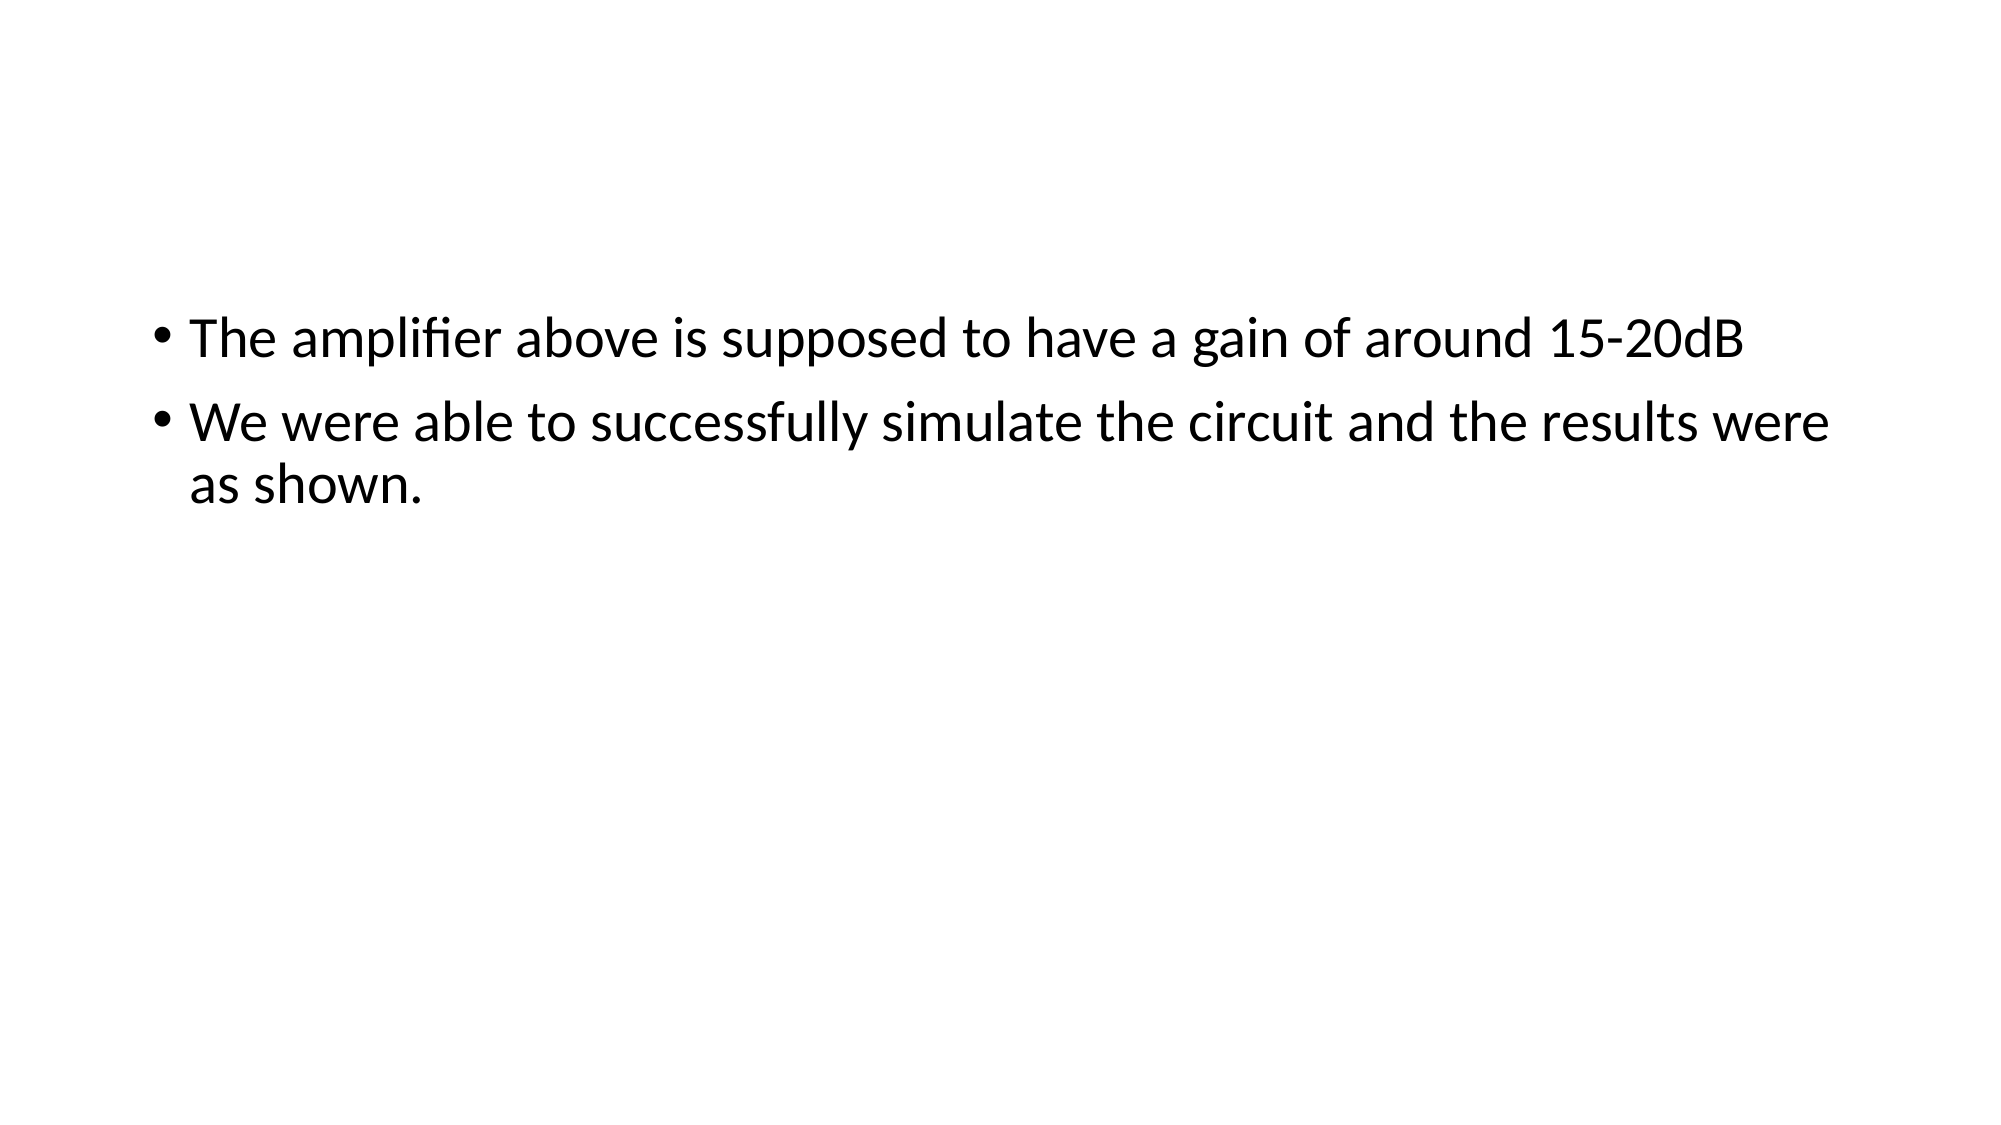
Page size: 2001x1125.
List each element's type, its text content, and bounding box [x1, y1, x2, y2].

list The amplifier above is supposed to have a gain of around 15-20dB We were able to successfully simulate the circuit and the results were as shown. [137, 299, 1863, 1014]
